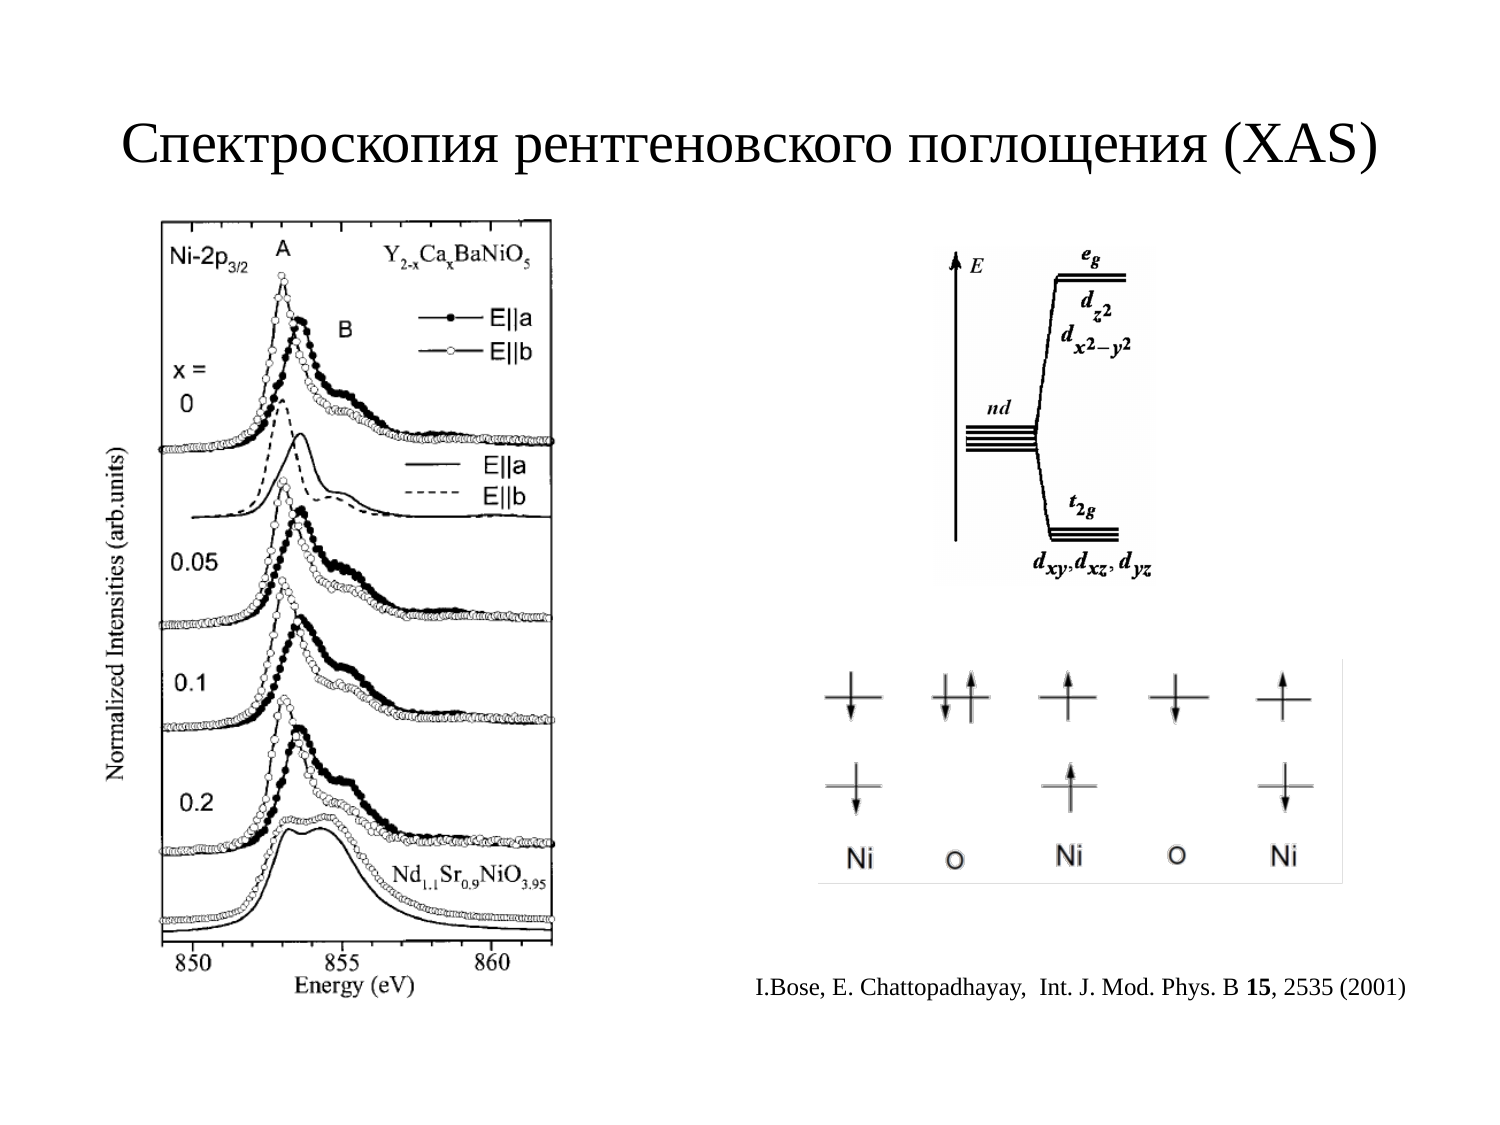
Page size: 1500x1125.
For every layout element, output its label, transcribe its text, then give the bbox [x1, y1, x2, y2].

picture [92, 202, 601, 1014]
text_box I.Bose, E. Chattopadhayay, Int. J. Mod. Phys. B 15, 2535 (2001) [740, 958, 1422, 1009]
picture [818, 659, 1344, 884]
picture [932, 246, 1156, 587]
title Спектроскопия рентгеновского поглощения (XAS) [74, 44, 1426, 233]
